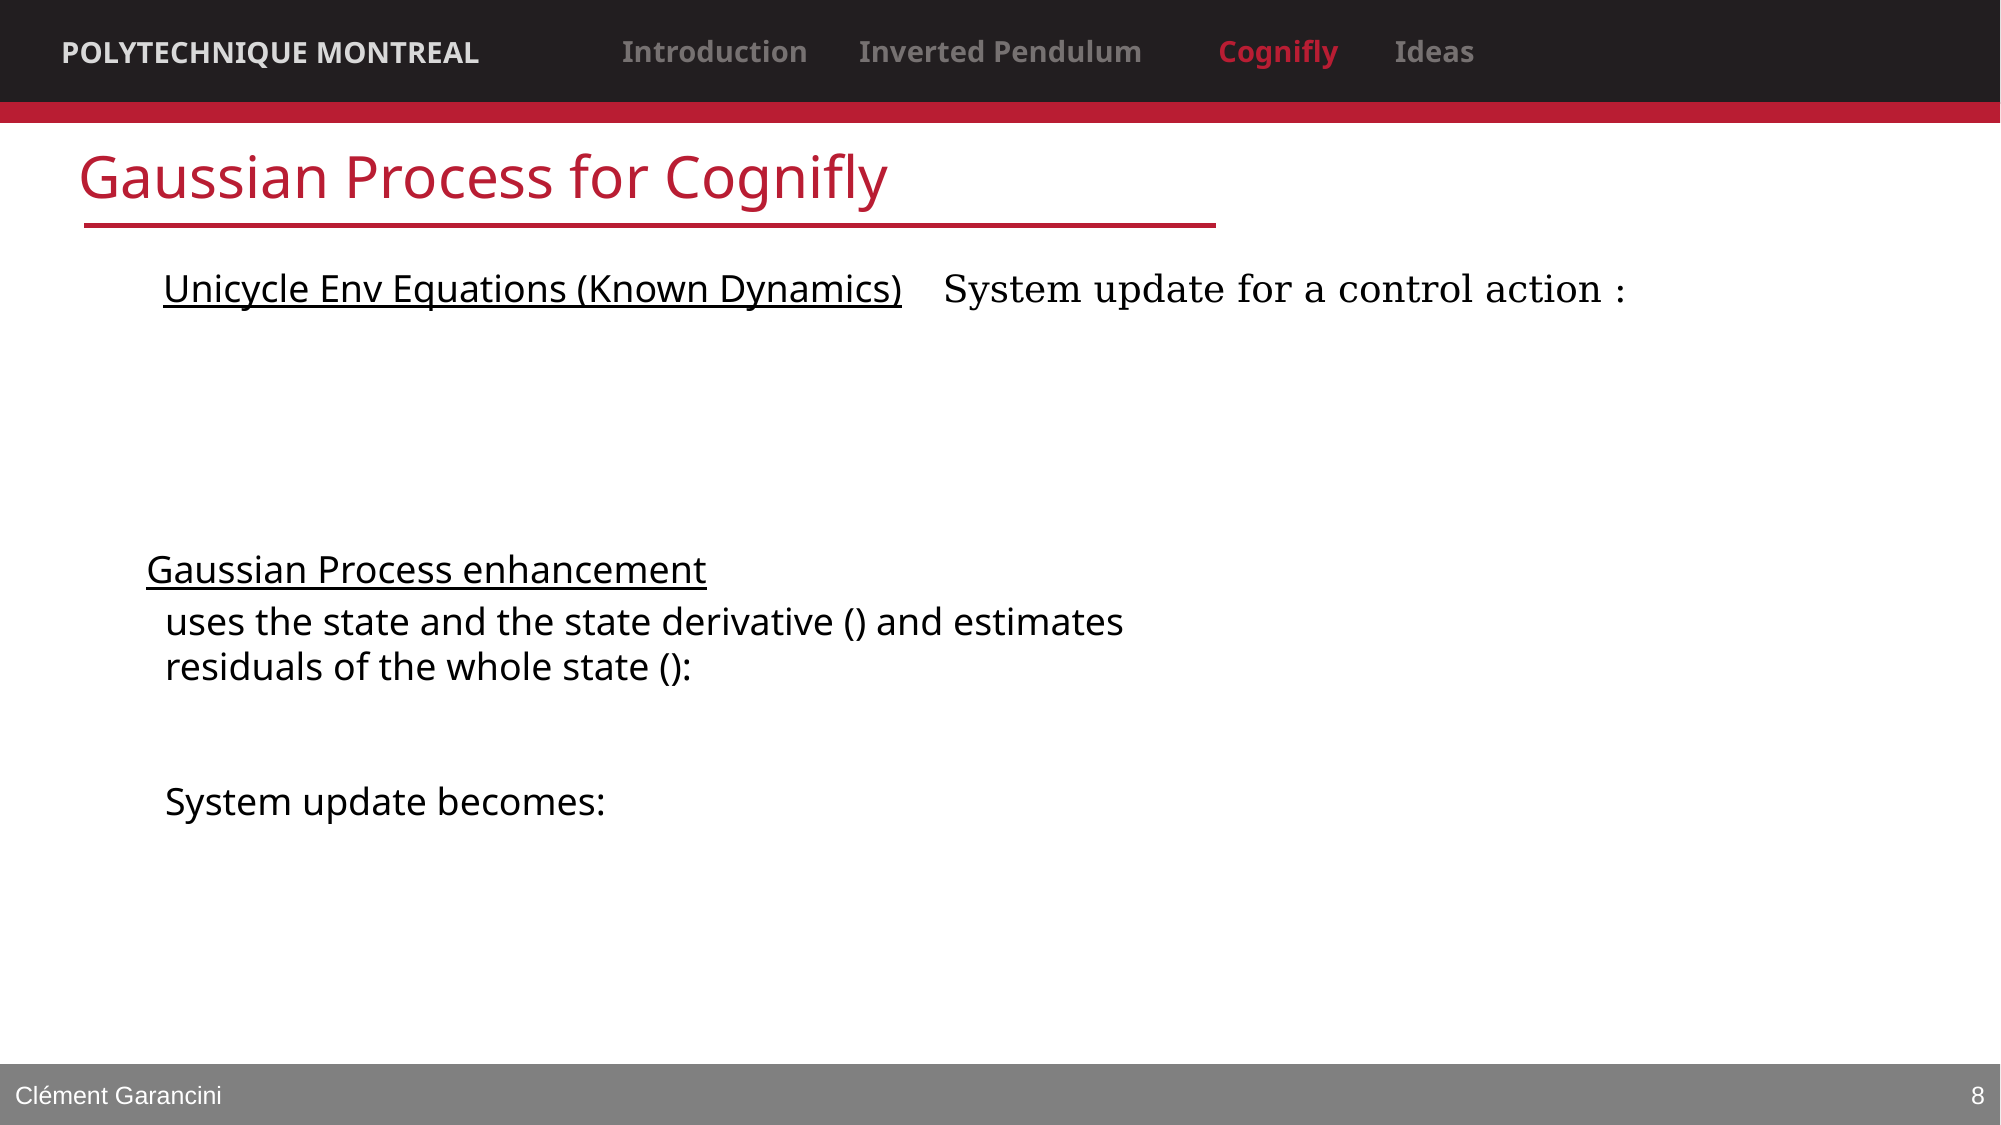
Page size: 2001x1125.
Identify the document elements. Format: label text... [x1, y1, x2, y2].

title Gaussian Process for Cognifly [63, 116, 1101, 244]
slide_number 8 [1550, 1065, 2000, 1125]
text_box Unicycle Env Equations (Known Dynamics) [148, 257, 918, 318]
text_box Gaussian Process enhancement [131, 538, 722, 599]
slide_number Clément Garancini [0, 1065, 450, 1125]
